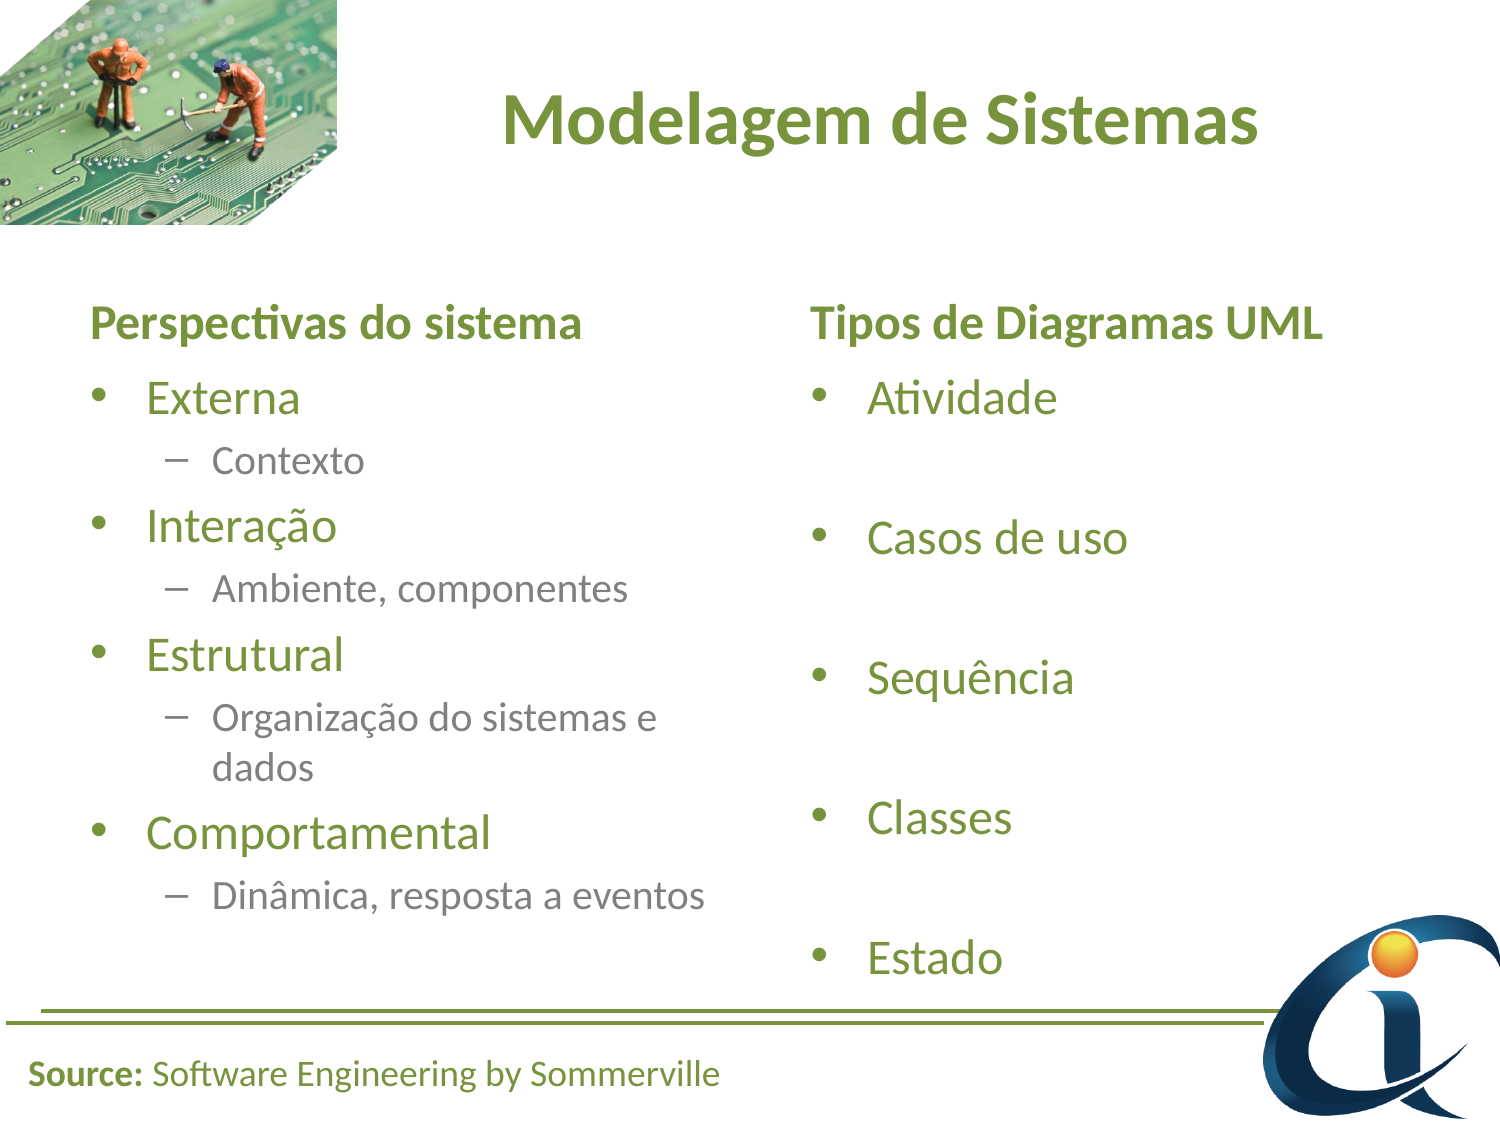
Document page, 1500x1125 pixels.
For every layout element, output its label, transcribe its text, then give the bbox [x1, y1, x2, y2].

title Modelagem de Sistemas [336, 20, 1425, 209]
picture [0, 0, 337, 225]
list Tipos de Diagramas UML [795, 251, 1459, 356]
list Perspectivas do sistema [75, 251, 738, 356]
picture [1263, 915, 1500, 1119]
list Externa Contexto Interação Ambiente, componentes Estrutural Organização do sistemas e dados Comportamental Dinâmica, resposta a eventos [75, 356, 738, 1005]
list Atividade Casos de uso Sequência Classes Estado [795, 356, 1459, 1005]
